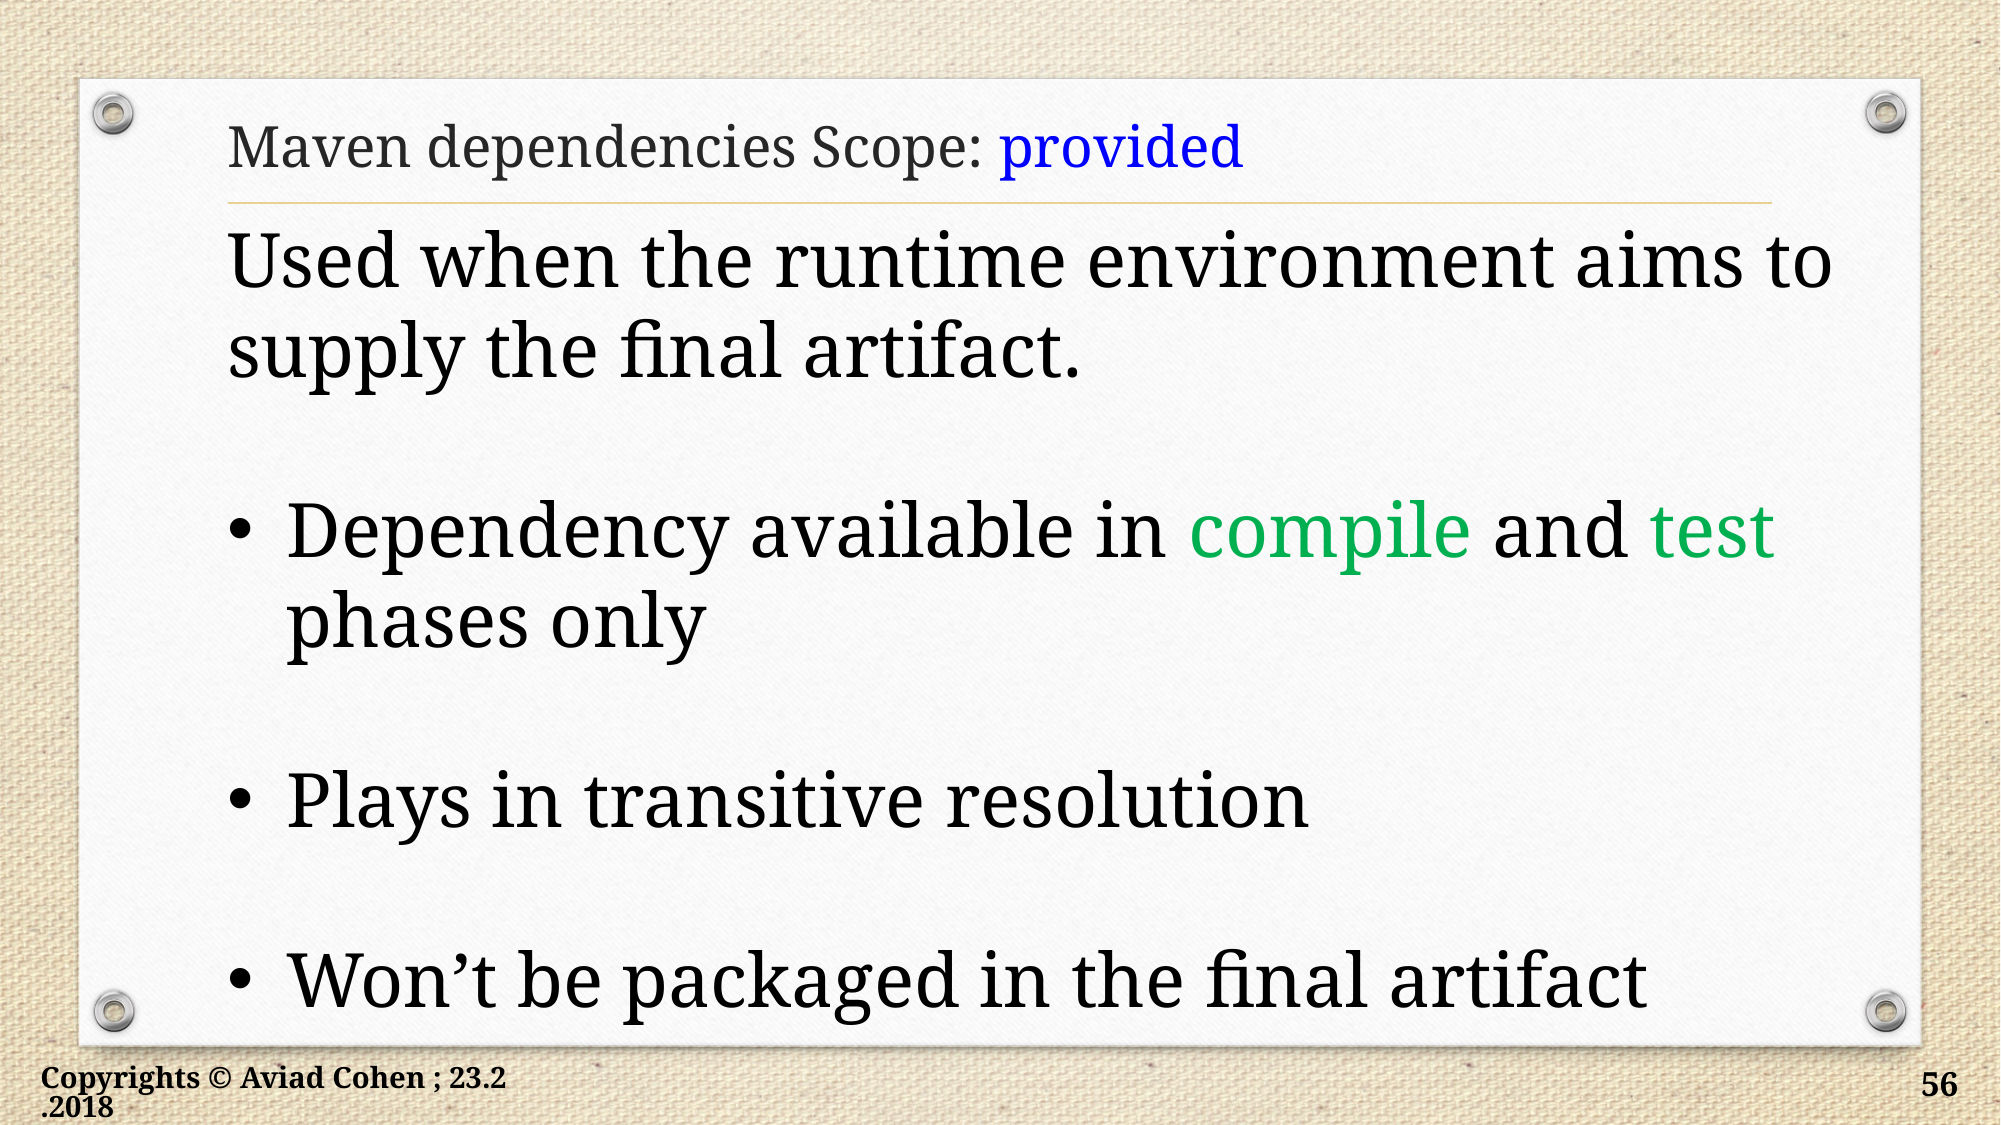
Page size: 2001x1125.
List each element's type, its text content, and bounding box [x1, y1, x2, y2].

picture [0, 0, 2001, 1125]
slide_number 56 [1884, 1063, 1974, 1109]
text_box Used when the runtime environment aims to supply the final artifact. Dependency available in compile and test phases only Plays in transitive resolution Won’t be packaged in the final artifact [212, 205, 1885, 1030]
title Maven dependencies Scope: provided [212, 101, 1788, 188]
footer Copyrights © Aviad Cohen ; 23.2.2018 [25, 1056, 528, 1103]
